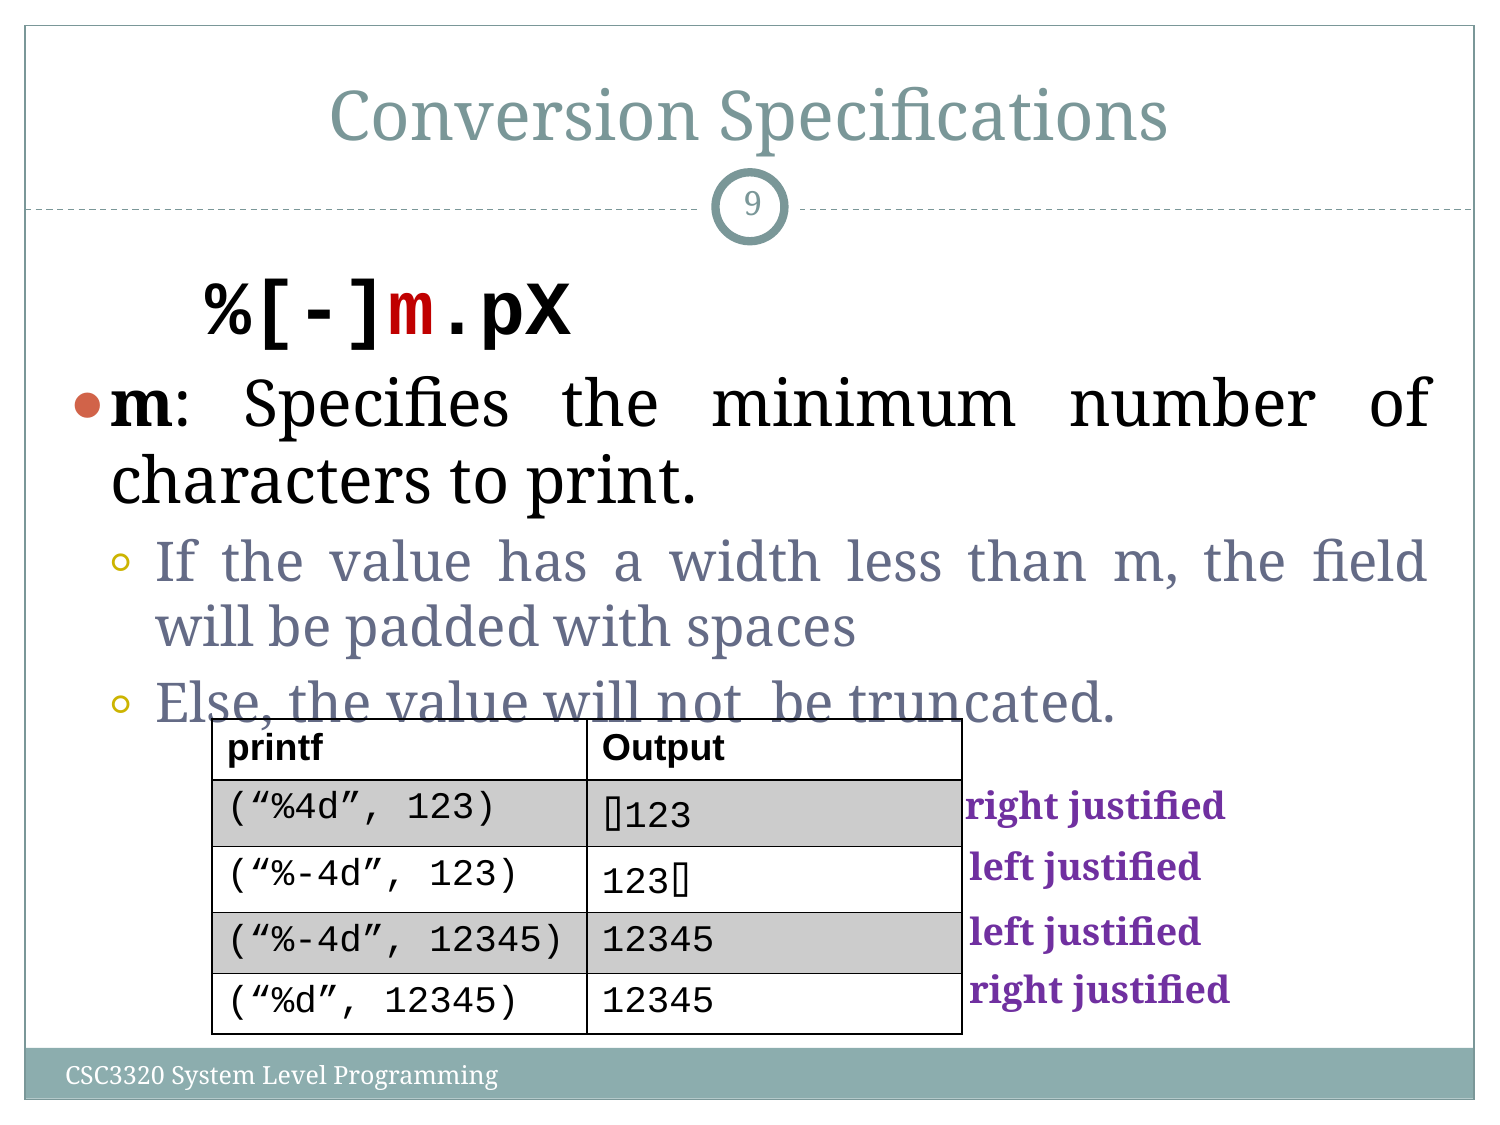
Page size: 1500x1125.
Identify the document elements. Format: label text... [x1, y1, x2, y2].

text_box left justified [954, 835, 1221, 897]
table_cell 123⌷ [588, 847, 961, 912]
table_cell 12345 [588, 974, 961, 1033]
table_header printf [213, 720, 586, 779]
table_cell (“%4d”, 123) [213, 781, 586, 846]
table_cell (“%-4d”, 123) [213, 847, 586, 912]
table_header Output [588, 720, 961, 779]
text_box right justified [954, 958, 1263, 1019]
table_cell ⌷123 [588, 781, 954, 846]
table_cell (“%d”, 12345) [213, 974, 586, 1033]
title Conversion Specifications [49, 37, 1450, 162]
table_cell (“%-4d”, 12345) [213, 913, 586, 973]
footer CSC3320 System Level Programming [50, 1051, 638, 1112]
table_cell 12345 [588, 913, 954, 973]
slide_number ‹#› [715, 168, 791, 241]
text_box left justified [954, 900, 1221, 958]
list %[-]m.pX m: Specifies the minimum number of characters to print. If the value has a width less than m, the field will be padded with spaces Else, the value will not be truncated. [49, 250, 1445, 744]
text_box right justified [950, 774, 1248, 836]
